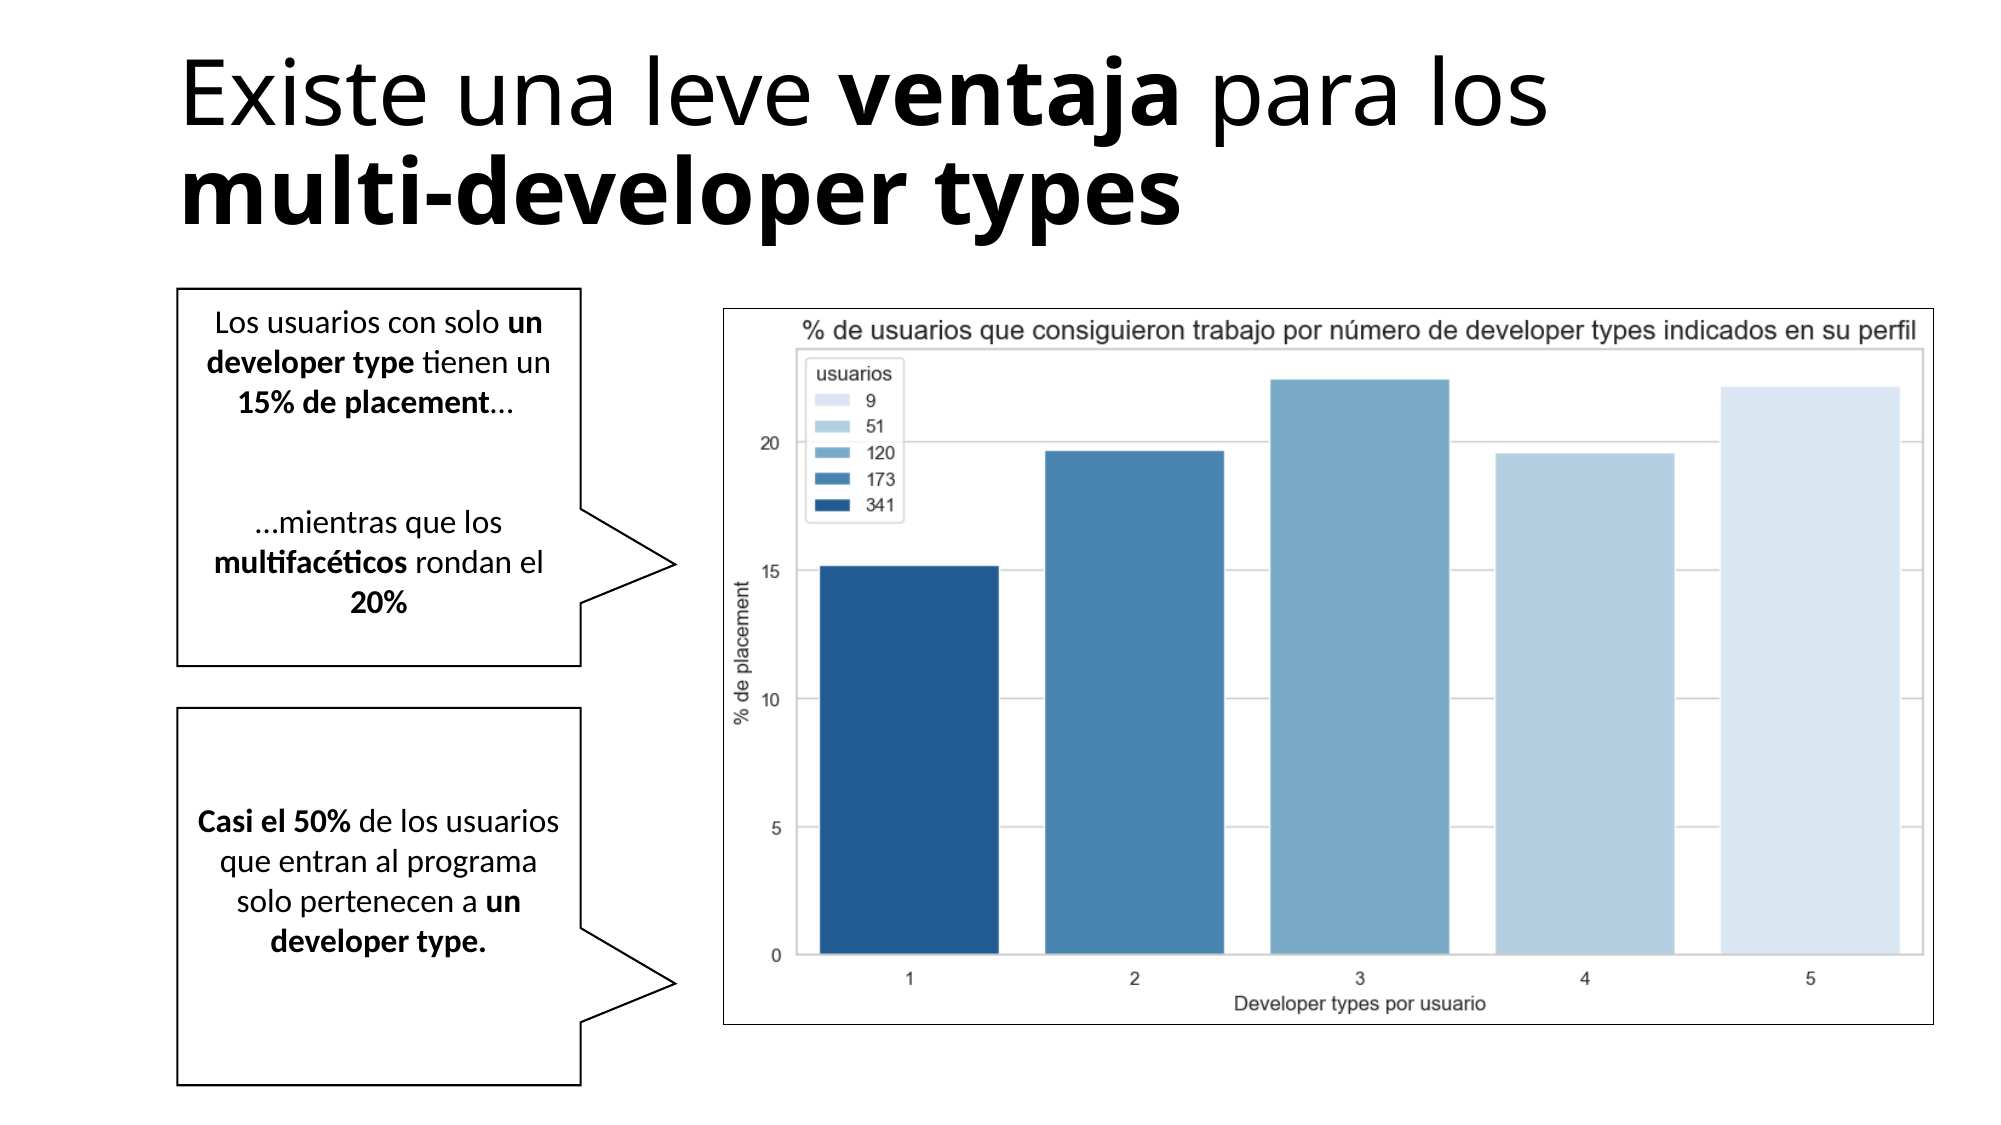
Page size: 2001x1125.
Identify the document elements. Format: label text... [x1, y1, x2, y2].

picture [723, 307, 1934, 1025]
text_box Existe una leve ventaja para los multi-developer types [163, 38, 1850, 165]
text_box Casi el 50% de los usuarios que entran al programa solo pertenecen a un developer type. [176, 706, 678, 1087]
text_box Los usuarios con solo un developer type tienen un 15% de placement… …mientras que los multifacéticos rondan el 20% [176, 287, 678, 668]
